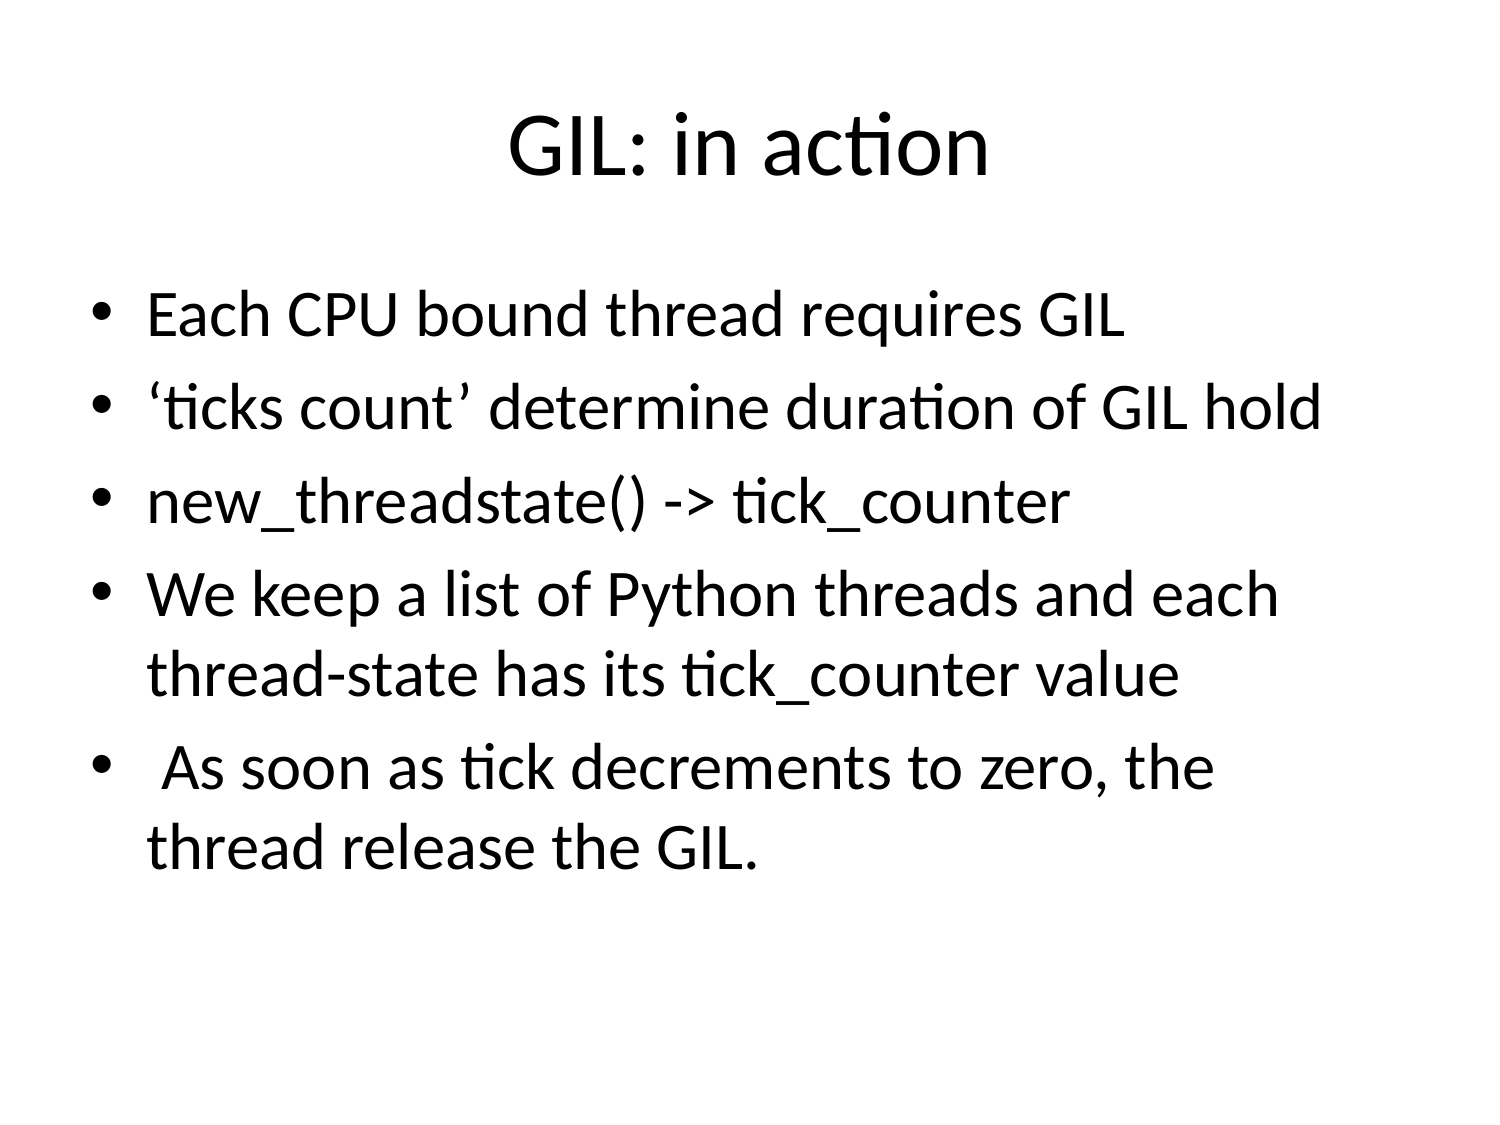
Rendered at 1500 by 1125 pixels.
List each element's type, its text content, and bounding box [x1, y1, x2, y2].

list Each CPU bound thread requires GIL ‘ticks count’ determine duration of GIL hold new_threadstate() -> tick_counter We keep a list of Python threads and each thread-state has its tick_counter value As soon as tick decrements to zero, the thread release the GIL. [75, 262, 1425, 1005]
title GIL: in action [75, 45, 1425, 233]
